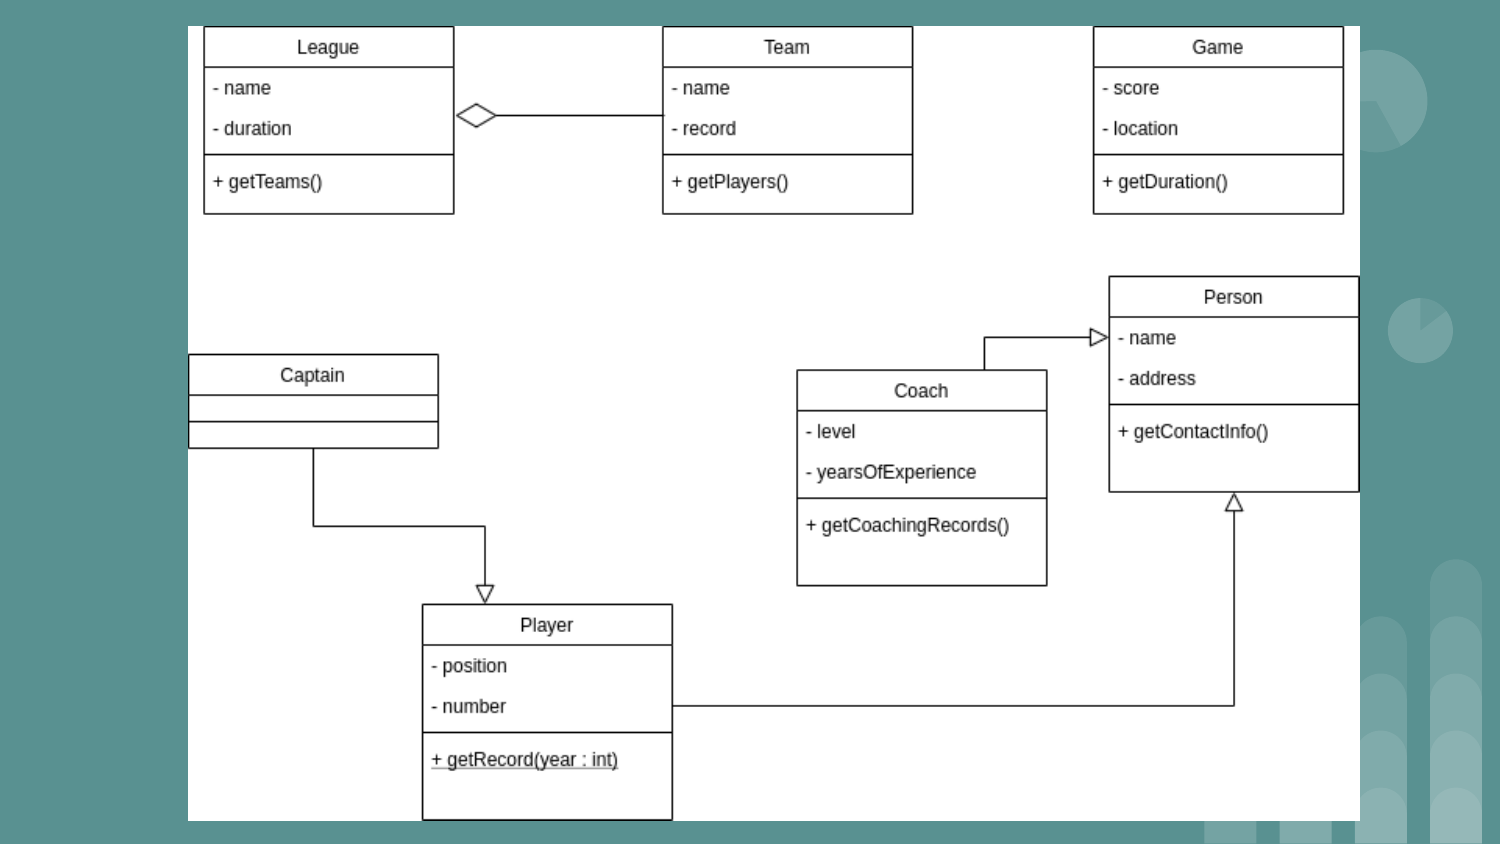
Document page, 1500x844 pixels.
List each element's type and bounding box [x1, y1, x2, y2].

picture [187, 26, 1360, 821]
